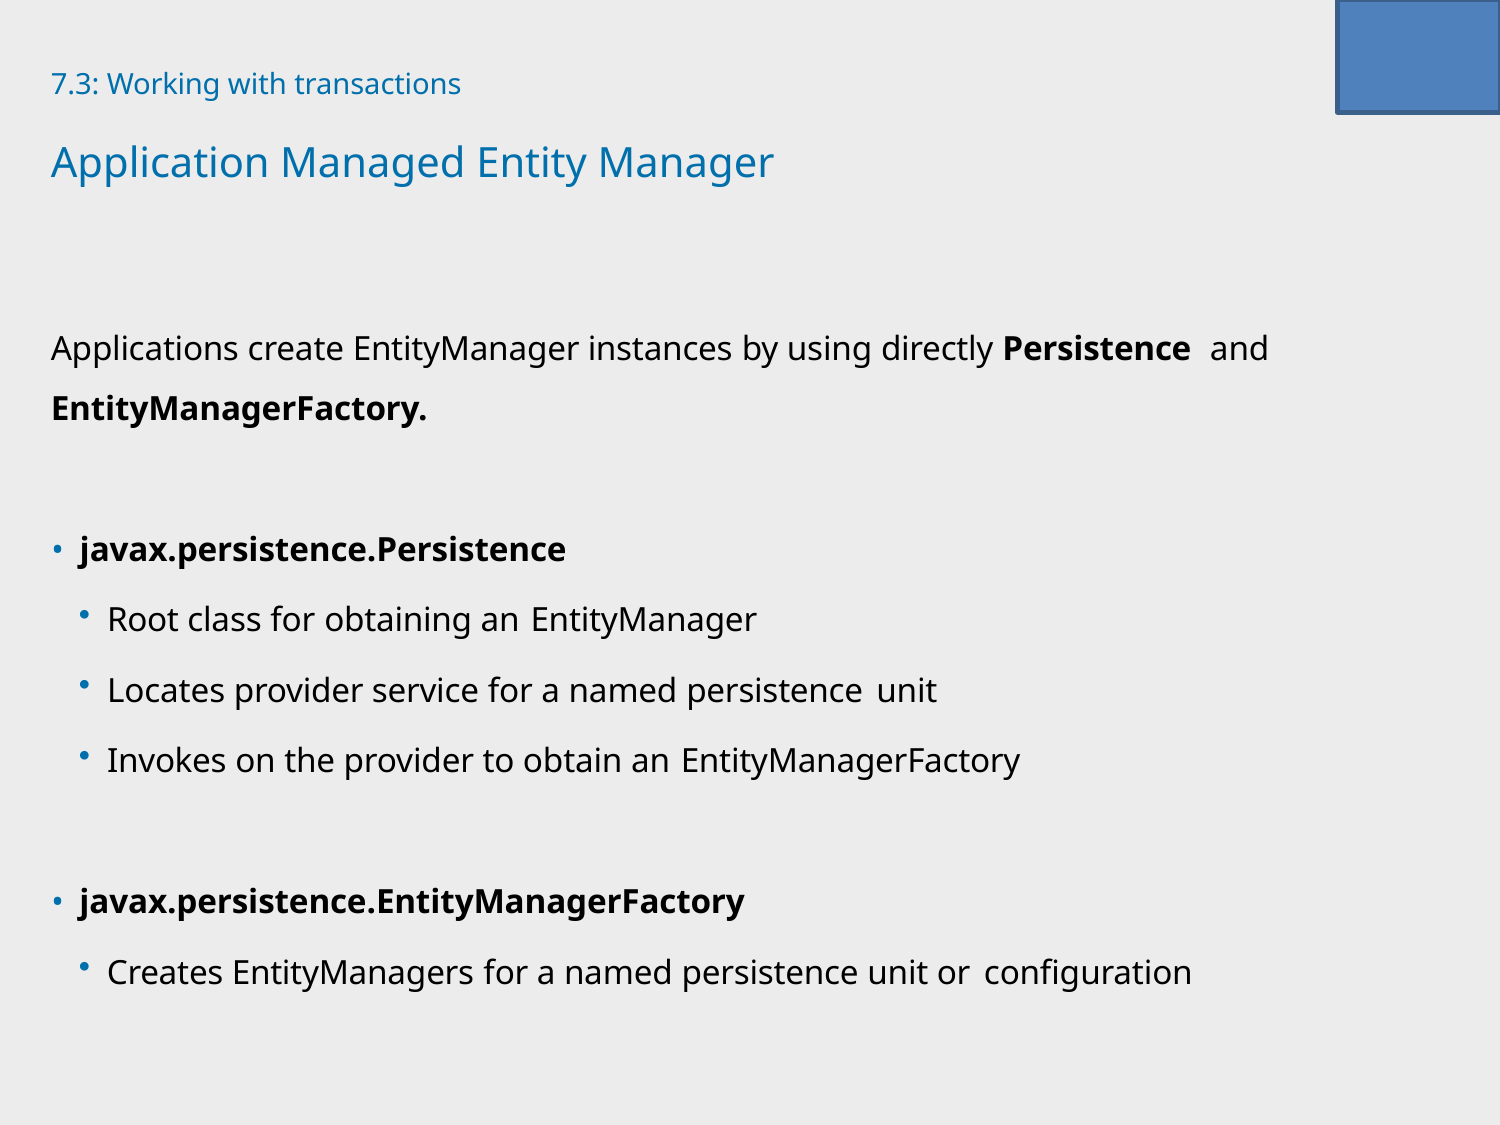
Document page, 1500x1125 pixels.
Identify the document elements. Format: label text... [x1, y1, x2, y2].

text_box [1335, 0, 1500, 115]
text_box javax.persistence.EntityManagerFactory Creates EntityManagers for a named persistence unit or configuration [49, 878, 1277, 991]
title Application Managed Entity Manager [48, 133, 817, 305]
text_box 7.3: Working with transactions [48, 62, 505, 100]
text_box javax.persistence.Persistence Root class for obtaining an EntityManager Locates provider service for a named persistence unit Invokes on the provider to obtain an EntityManagerFactory [49, 526, 1099, 780]
text_box Applications create EntityManager instances by using directly Persistence and EntityManagerFactory. [48, 305, 1383, 428]
